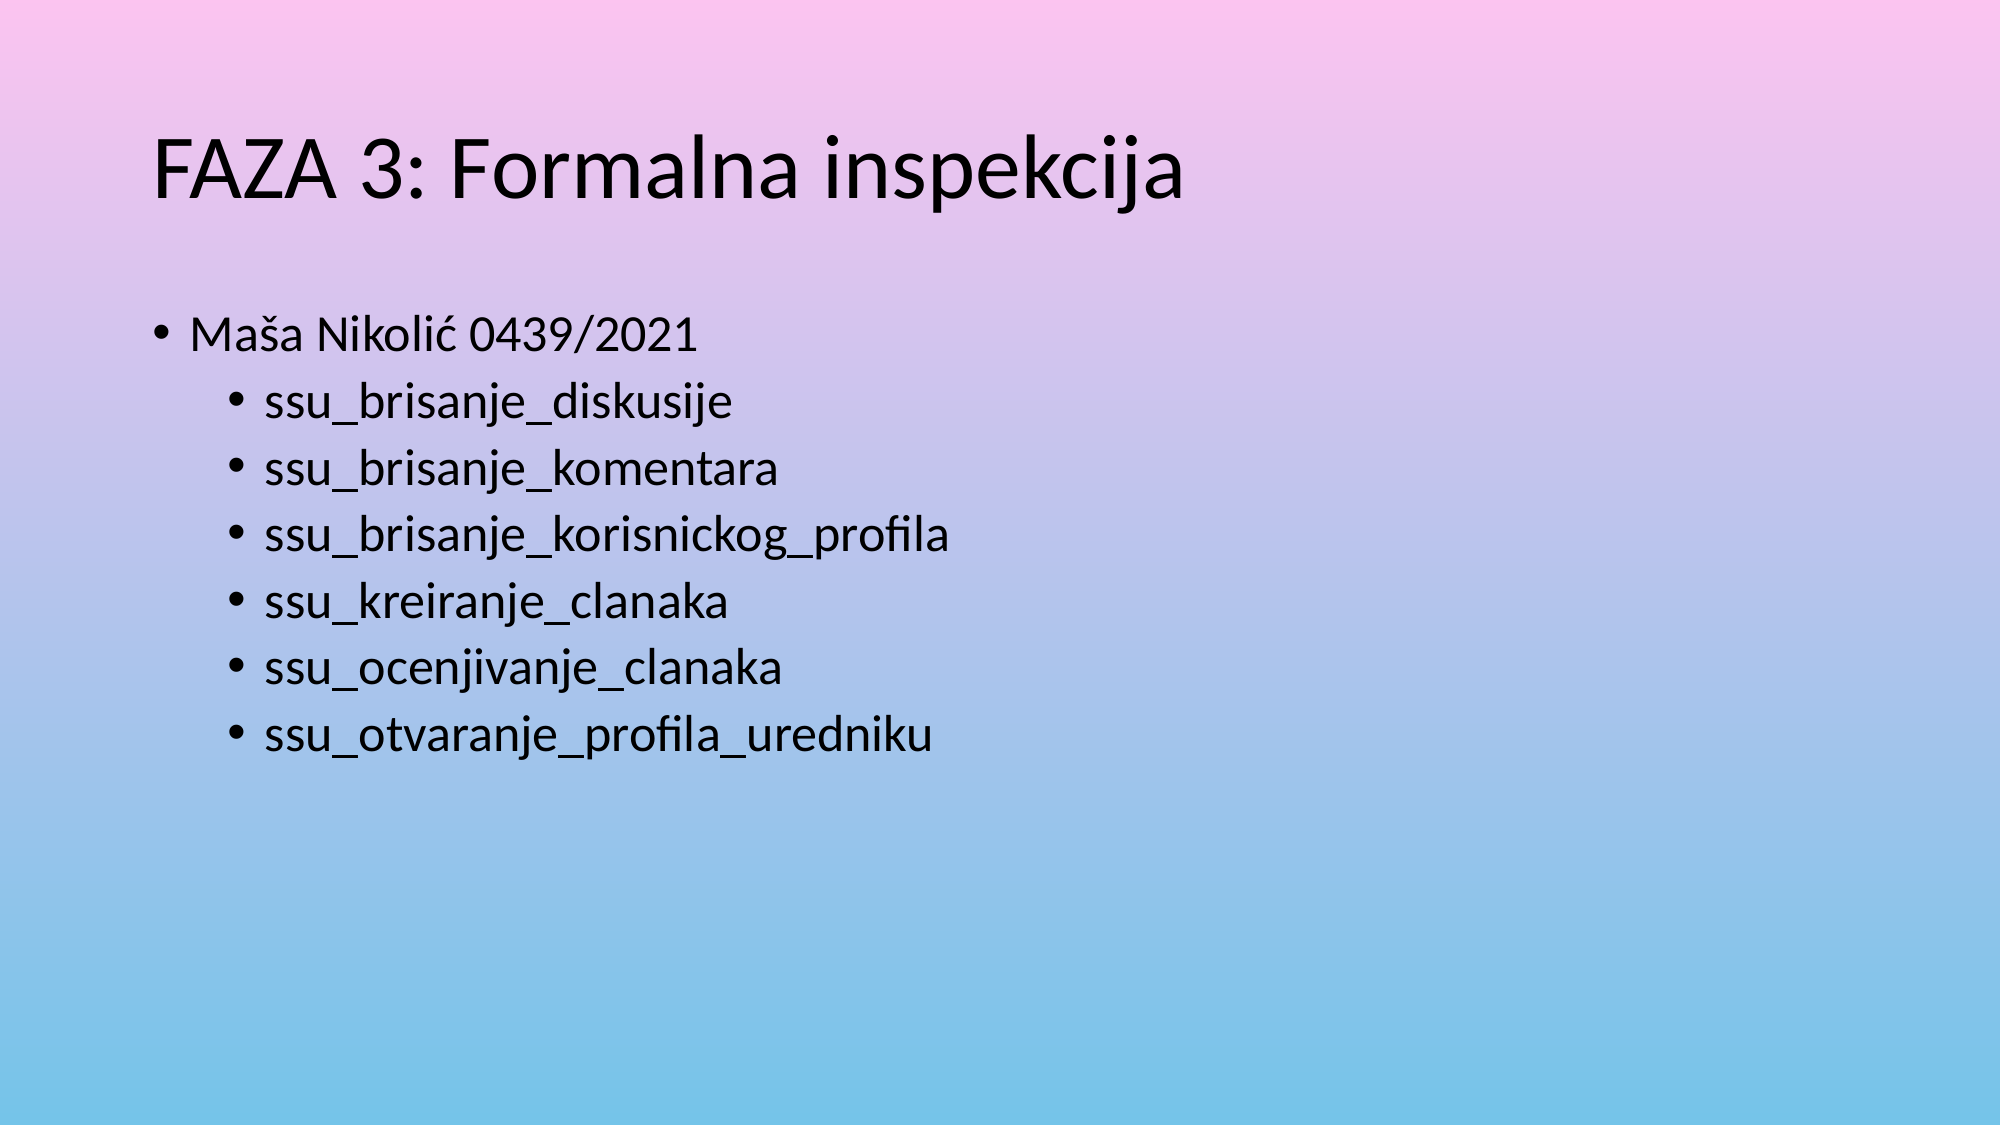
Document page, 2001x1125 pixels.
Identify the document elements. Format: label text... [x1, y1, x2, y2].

list Maša Nikolić 0439/2021 ssu_brisanje_diskusije ssu_brisanje_komentara ssu_brisanje_korisnickog_profila ssu_kreiranje_clanaka ssu_ocenjivanje_clanaka ssu_otvaranje_profila_uredniku [137, 299, 1863, 1014]
title FAZA 3: Formalna inspekcija [137, 59, 1863, 278]
